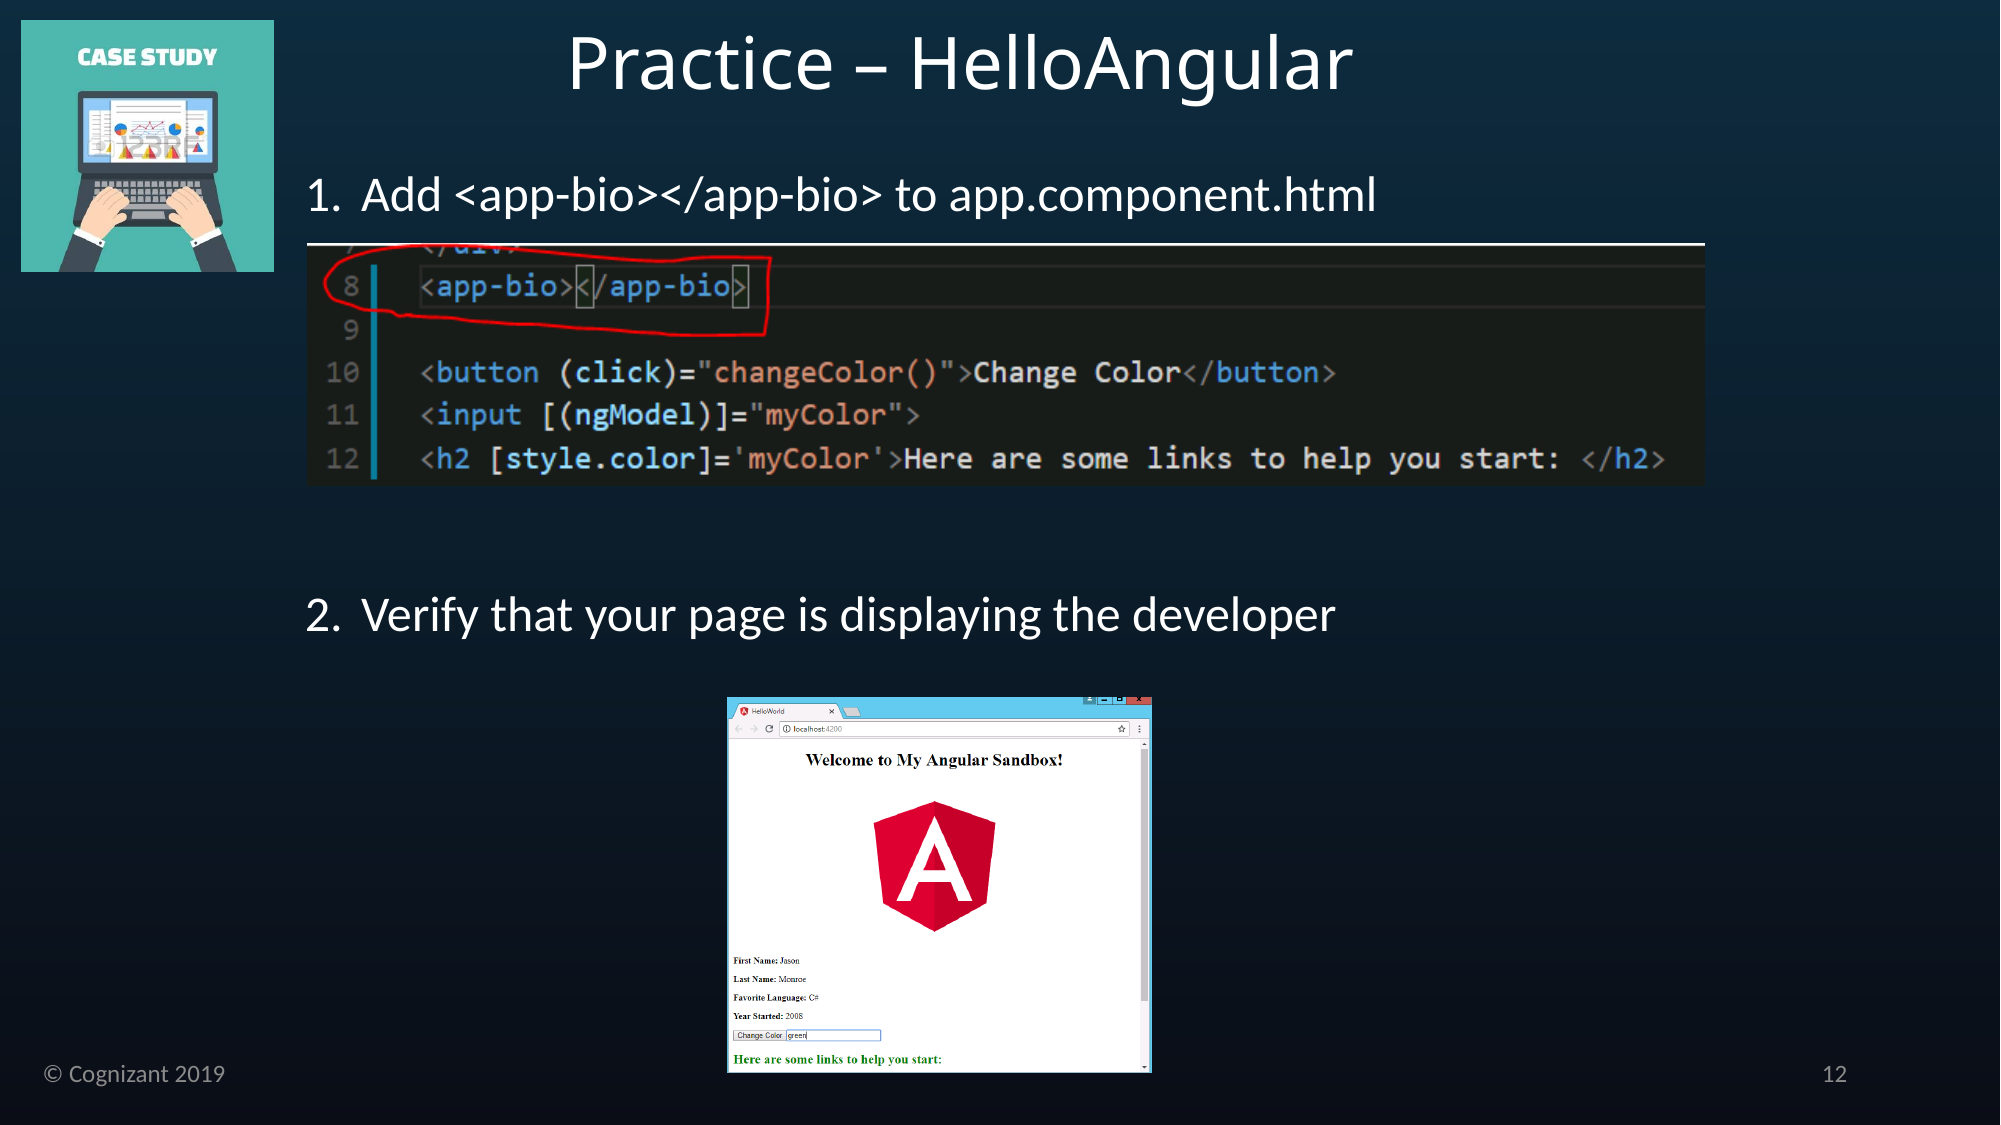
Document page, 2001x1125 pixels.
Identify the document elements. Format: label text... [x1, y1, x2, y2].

picture [307, 243, 1705, 486]
picture [21, 20, 274, 272]
picture [727, 697, 1152, 1073]
footer © Cognizant 2019 [21, 1053, 247, 1092]
title Practice – HelloAngular [551, 19, 1553, 94]
slide_number 12 [1412, 1042, 1863, 1103]
text_box Add <app-bio></app-bio> to app.component.html Verify that your page is displaying the developer [290, 94, 1814, 650]
